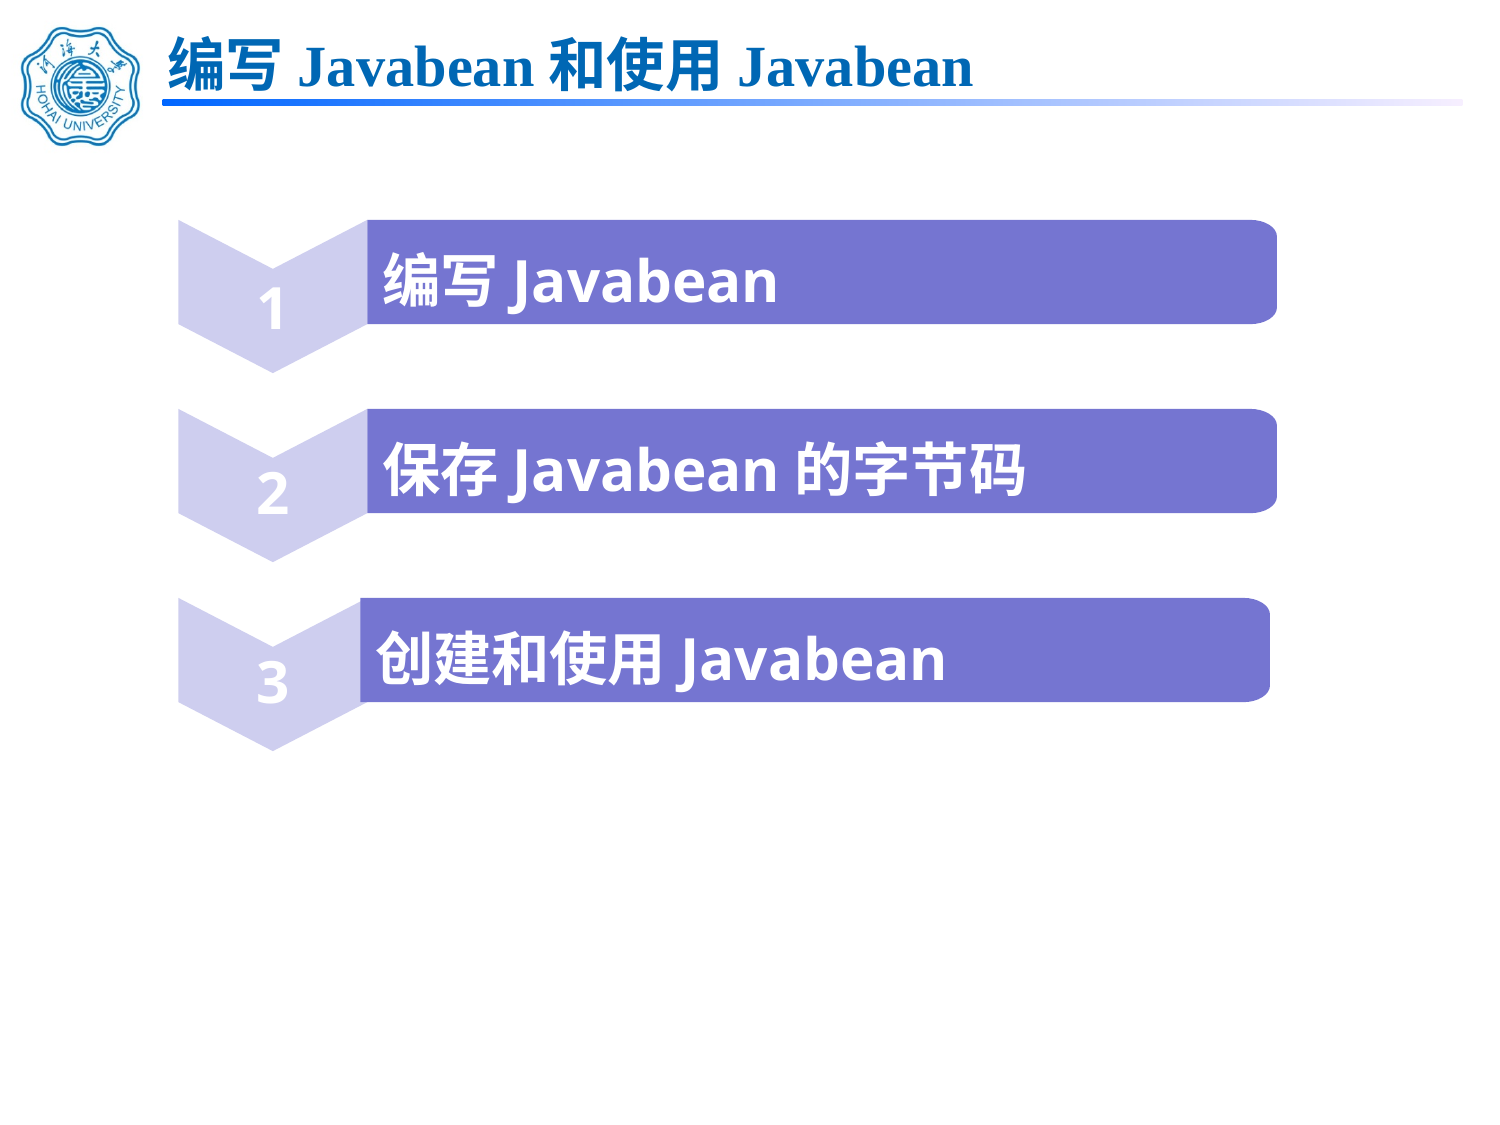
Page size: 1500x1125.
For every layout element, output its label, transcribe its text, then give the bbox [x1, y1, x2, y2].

text_box 2 [178, 408, 367, 563]
text_box 1 [178, 219, 367, 374]
text_box 创建和使用Javabean [360, 597, 1270, 703]
text_box 3 [178, 597, 366, 752]
text_box 编写Javabean和使用Javabean [159, 20, 1247, 105]
text_box 编写Javabean [367, 219, 1277, 325]
text_box [162, 99, 1463, 106]
picture [0, 0, 159, 169]
text_box 保存Javabean的字节码 [367, 408, 1277, 514]
